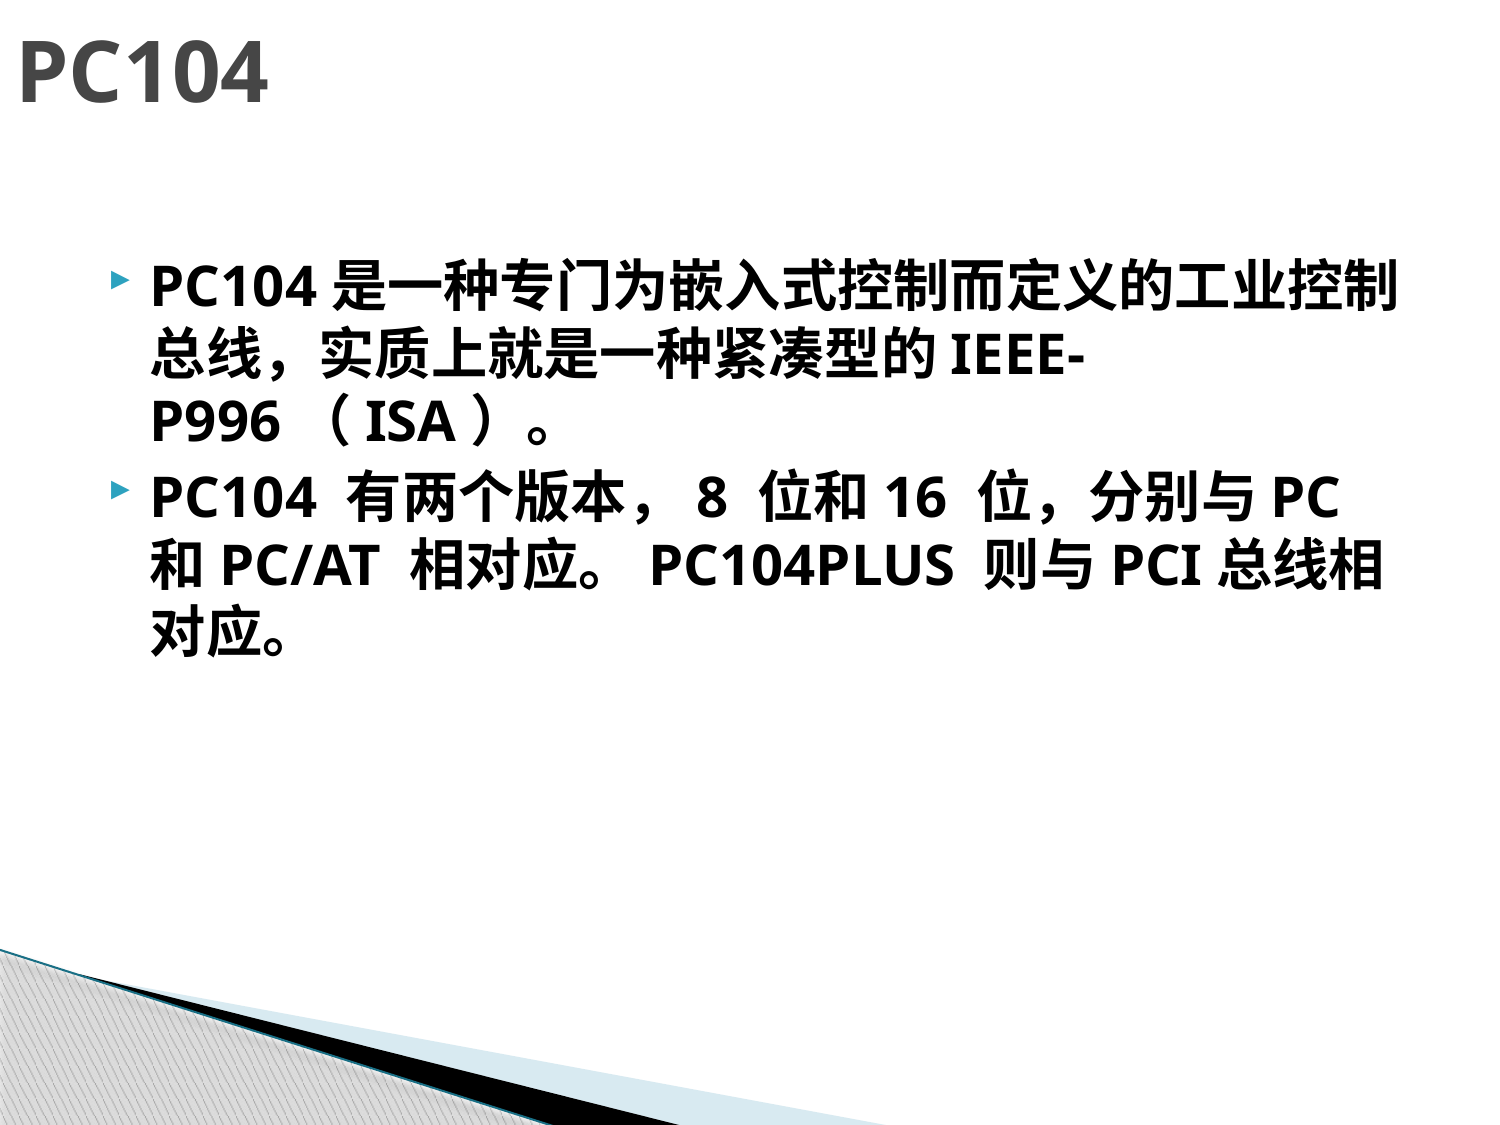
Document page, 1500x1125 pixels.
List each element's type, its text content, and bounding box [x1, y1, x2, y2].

list PC104是一种专门为嵌入式控制而定义的工业控制总线，实质上就是一种紧凑型的IEEE-P996（ISA）。 PC104 有两个版本，8 位和16 位，分别与PC 和PC/AT 相对应。PC104PLUS 则与PCI总线相对应。 [75, 242, 1425, 986]
title PC104 [0, 0, 1277, 138]
